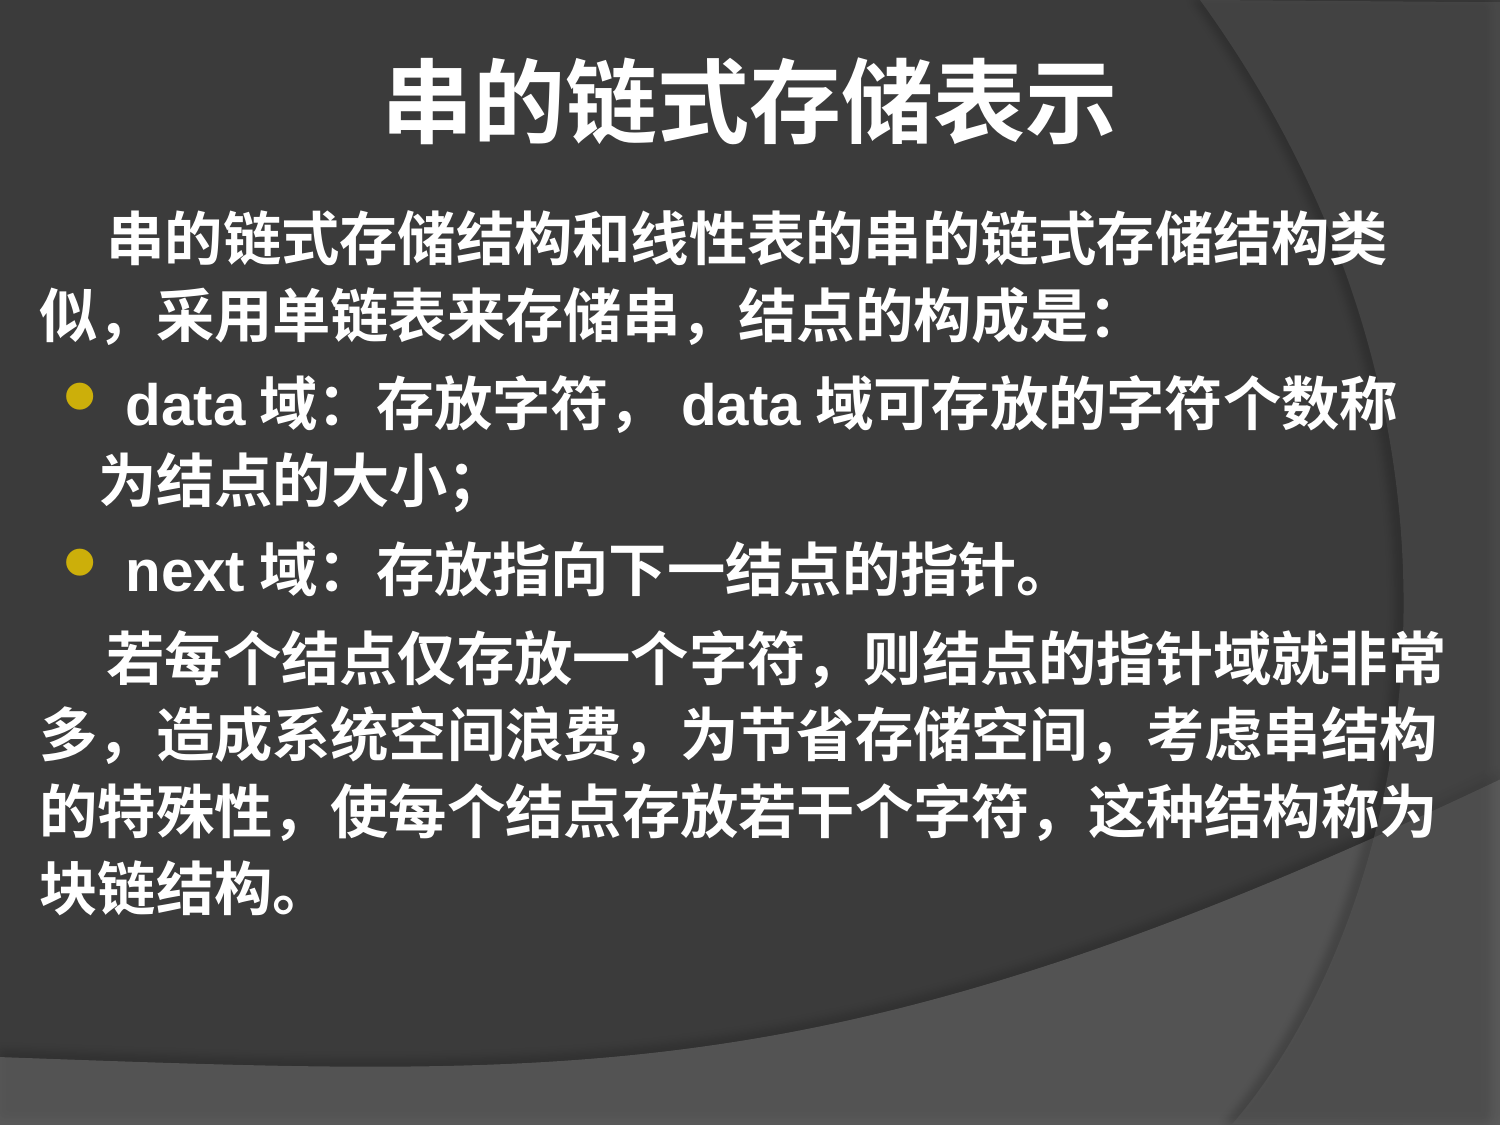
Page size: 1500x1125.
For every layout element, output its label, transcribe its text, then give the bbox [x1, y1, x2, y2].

title 串的链式存储表示 [0, 37, 1500, 163]
text_box 串的链式存储结构和线性表的串的链式存储结构类似，采用单链表来存储串，结点的构成是： data域：存放字符，data域可存放的字符个数称为结点的大小； next域：存放指向下一结点的指针。 若每个结点仅存放一个字符，则结点的指针域就非常多，造成系统空间浪费，为节省存储空间，考虑串结构的特殊性，使每个结点存放若干个字符，这种结构称为块链结构。 [24, 187, 1463, 1012]
